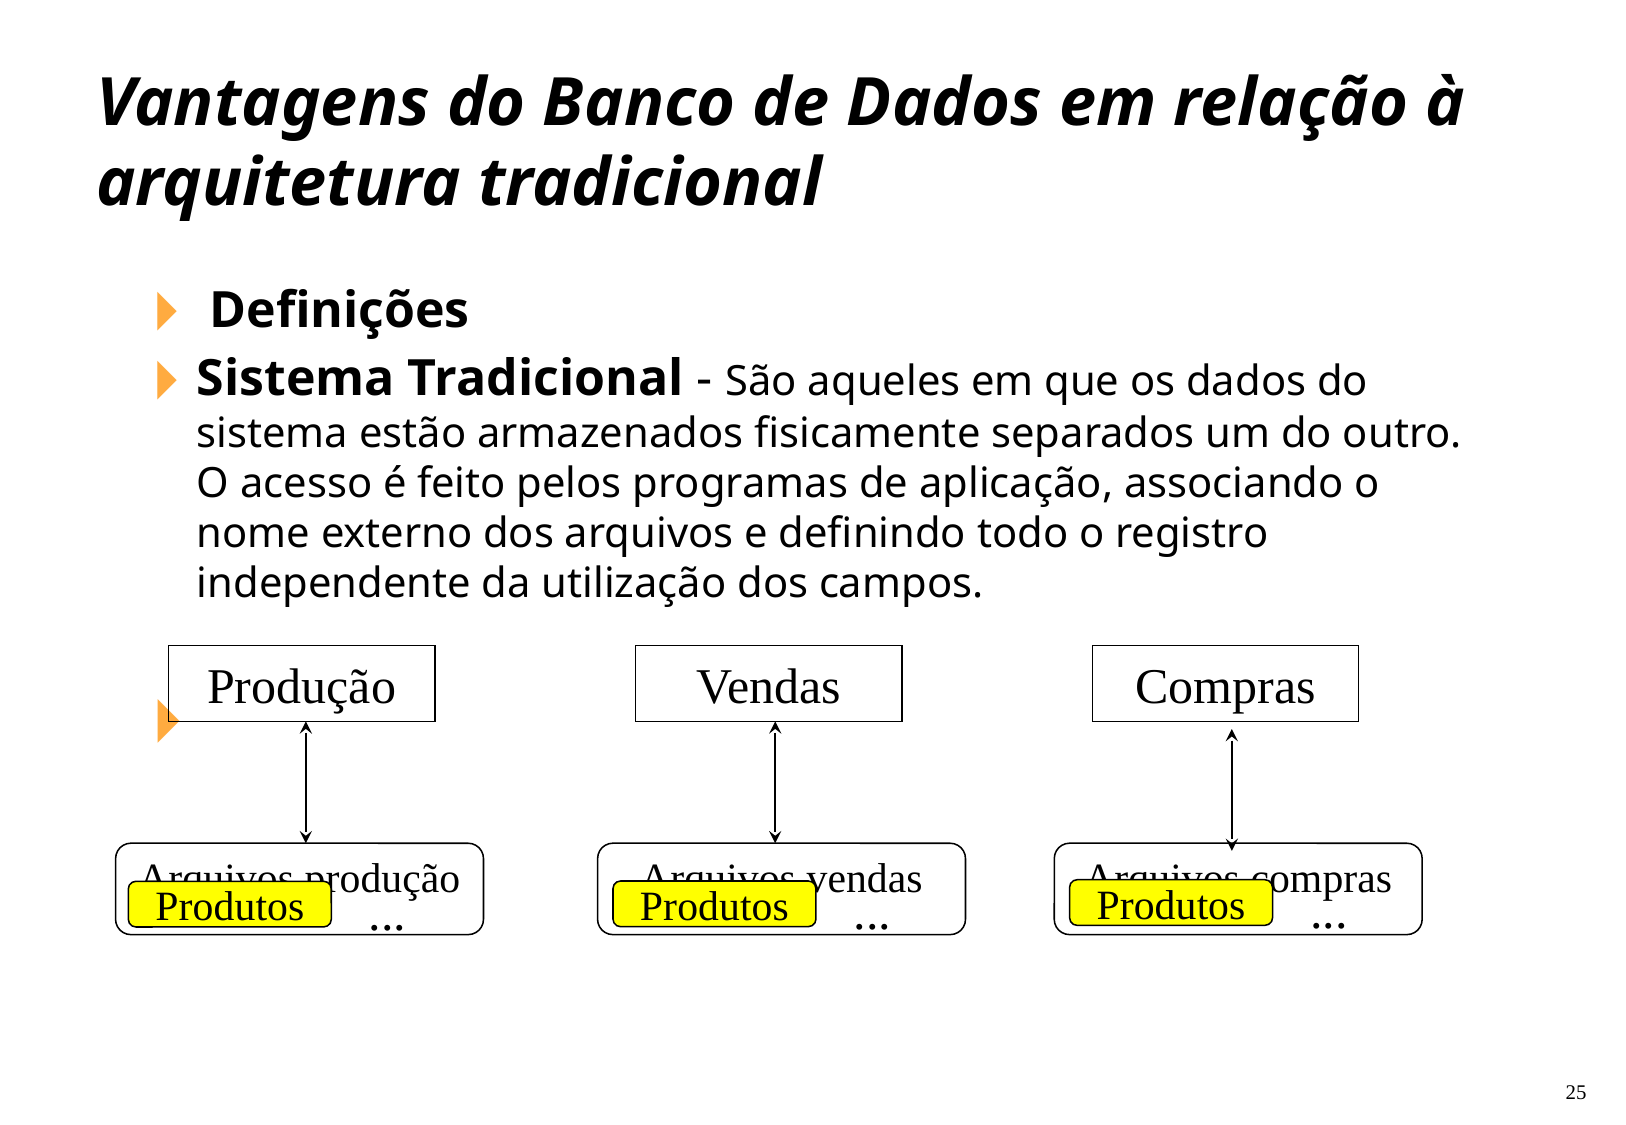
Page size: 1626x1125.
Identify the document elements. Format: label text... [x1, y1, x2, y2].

list Definições Sistema Tradicional - São aqueles em que os dados do sistema estão armazenados fisicamente separados um do outro. O acesso é feito pelos programas de aplicação, associando o nome externo dos arquivos e definindo todo o registro independente da utilização dos campos. [121, 269, 1504, 1079]
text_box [115, 645, 1423, 935]
title Vantagens do Banco de Dados em relação à arquitetura tradicional [81, 45, 1544, 233]
text_box ‹#› [1536, 1051, 1602, 1112]
